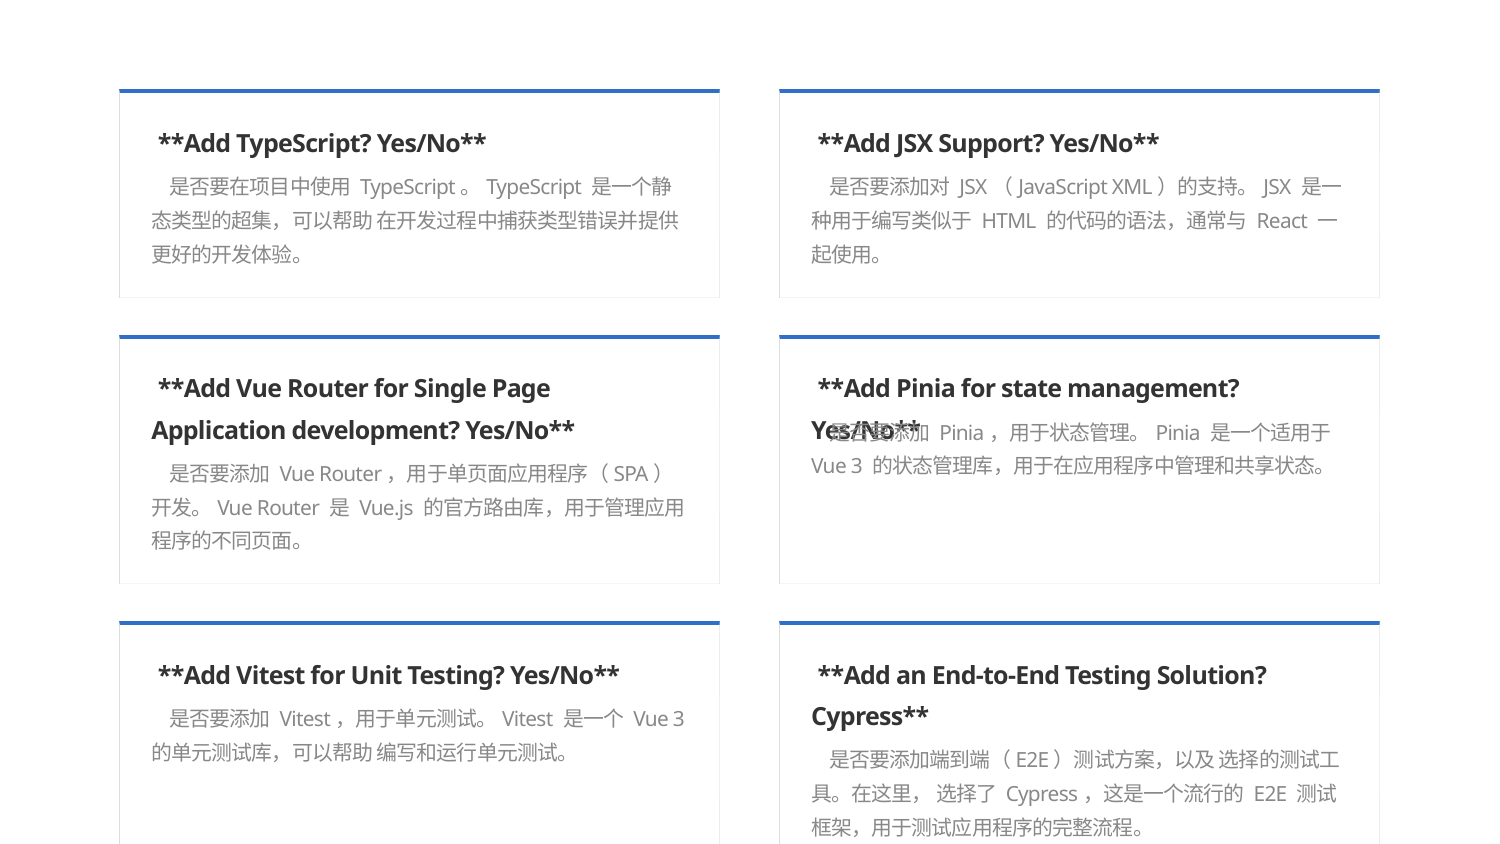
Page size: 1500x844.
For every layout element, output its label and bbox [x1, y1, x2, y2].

picture [779, 621, 1380, 844]
picture [119, 335, 720, 585]
picture [779, 89, 1380, 298]
picture [119, 89, 720, 298]
picture [779, 335, 1380, 585]
picture [119, 621, 720, 844]
